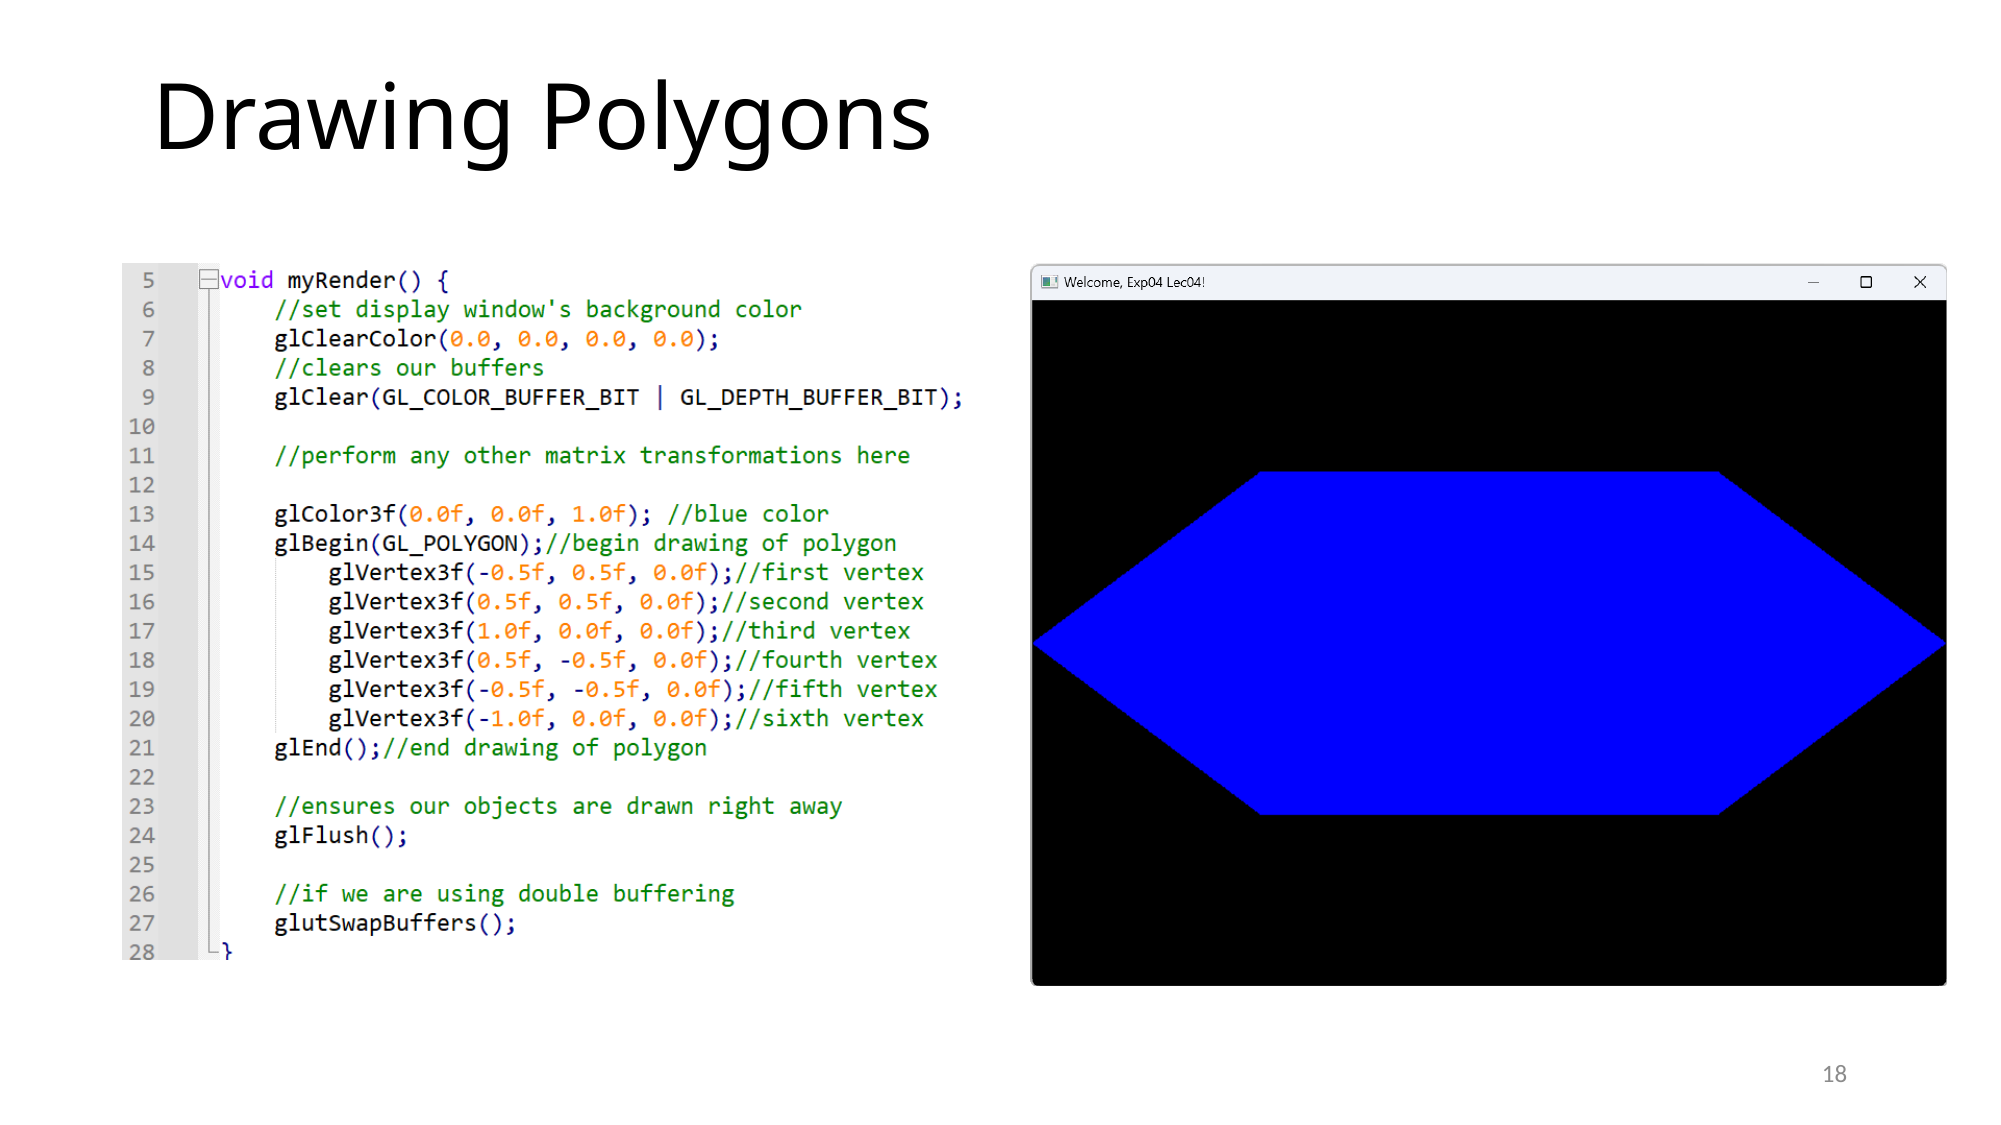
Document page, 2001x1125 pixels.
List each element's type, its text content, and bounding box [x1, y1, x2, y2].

picture [122, 263, 970, 960]
slide_number 18 [1412, 1042, 1863, 1103]
title Drawing Polygons [137, 59, 1863, 181]
picture [1030, 263, 1947, 986]
